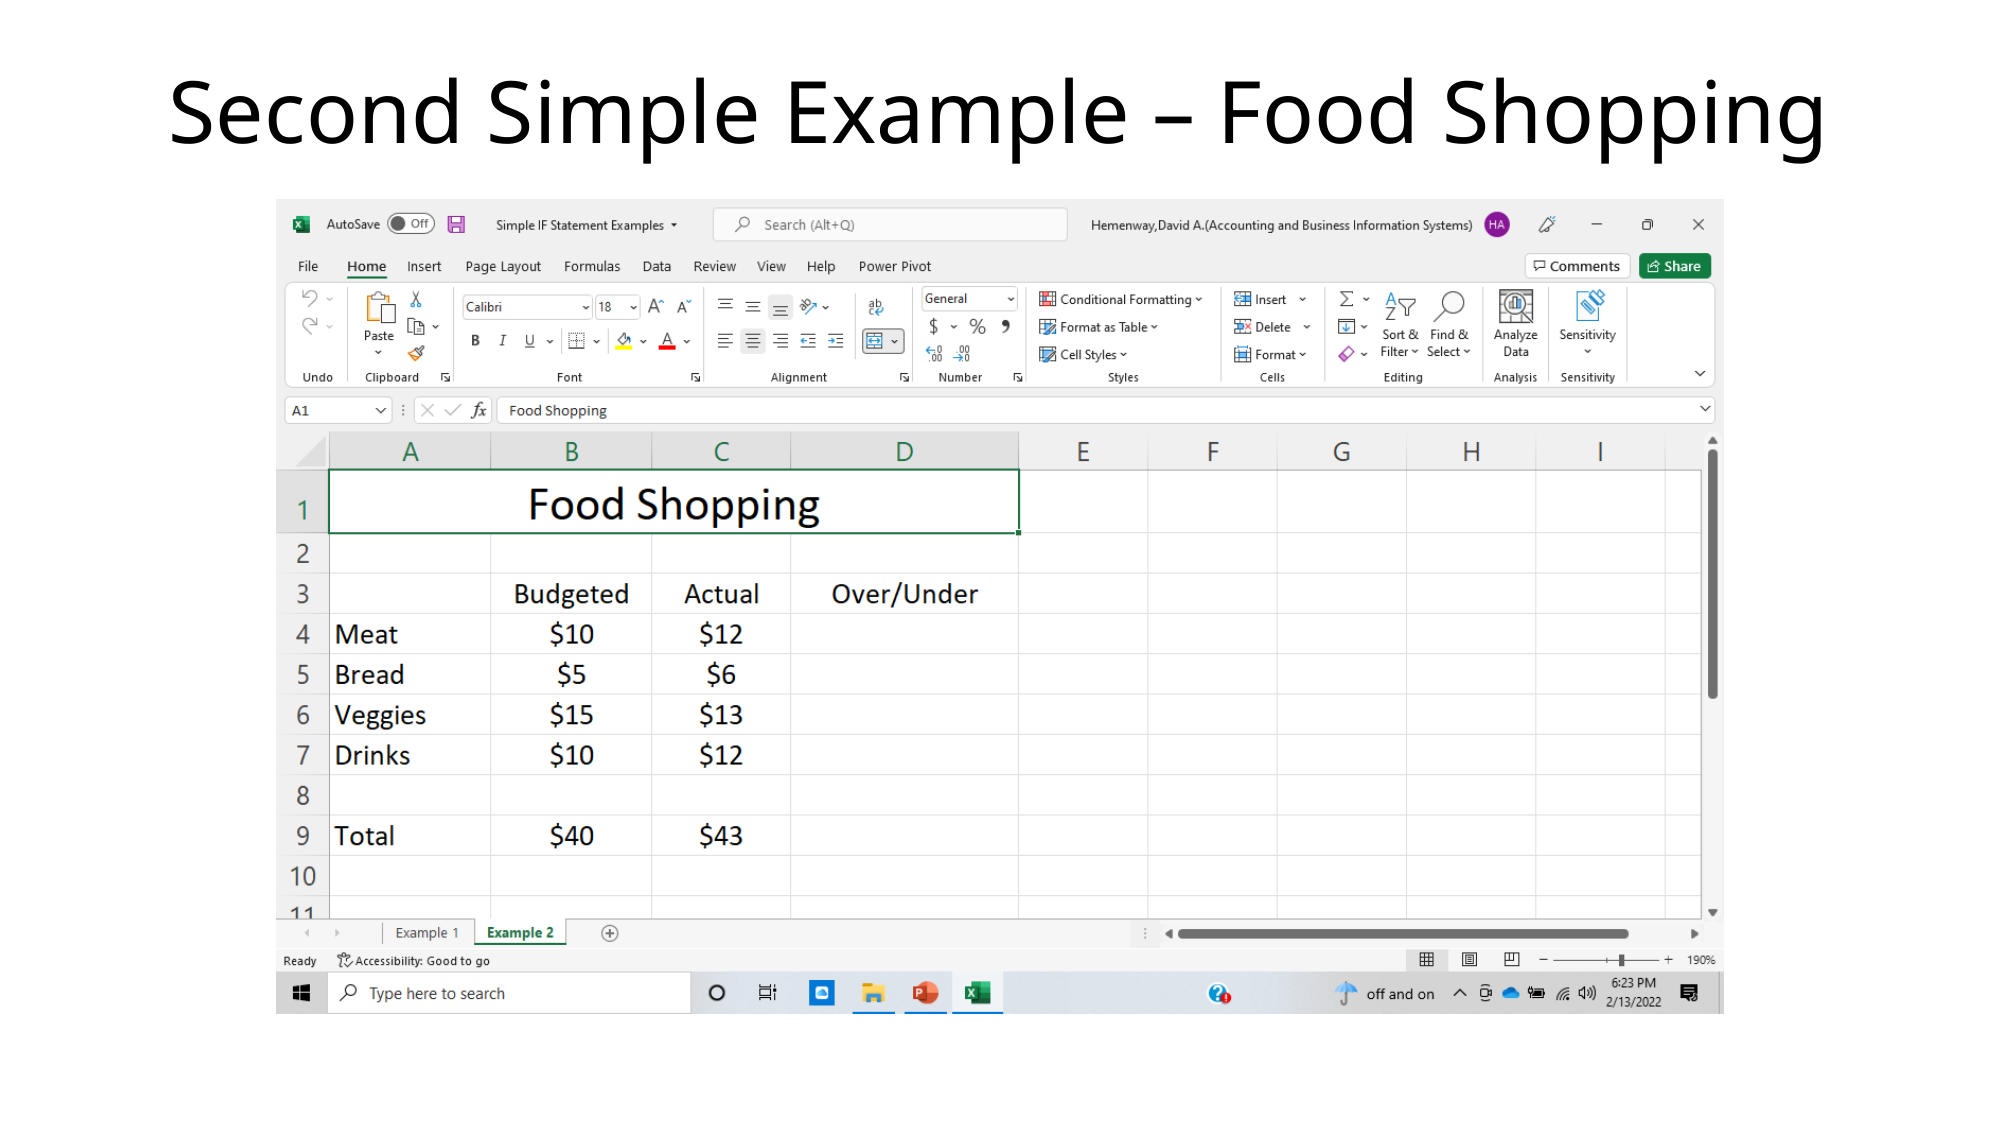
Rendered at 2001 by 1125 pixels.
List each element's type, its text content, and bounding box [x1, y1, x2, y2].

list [275, 199, 1724, 1014]
title Second Simple Example – Food Shopping [137, 59, 1863, 173]
